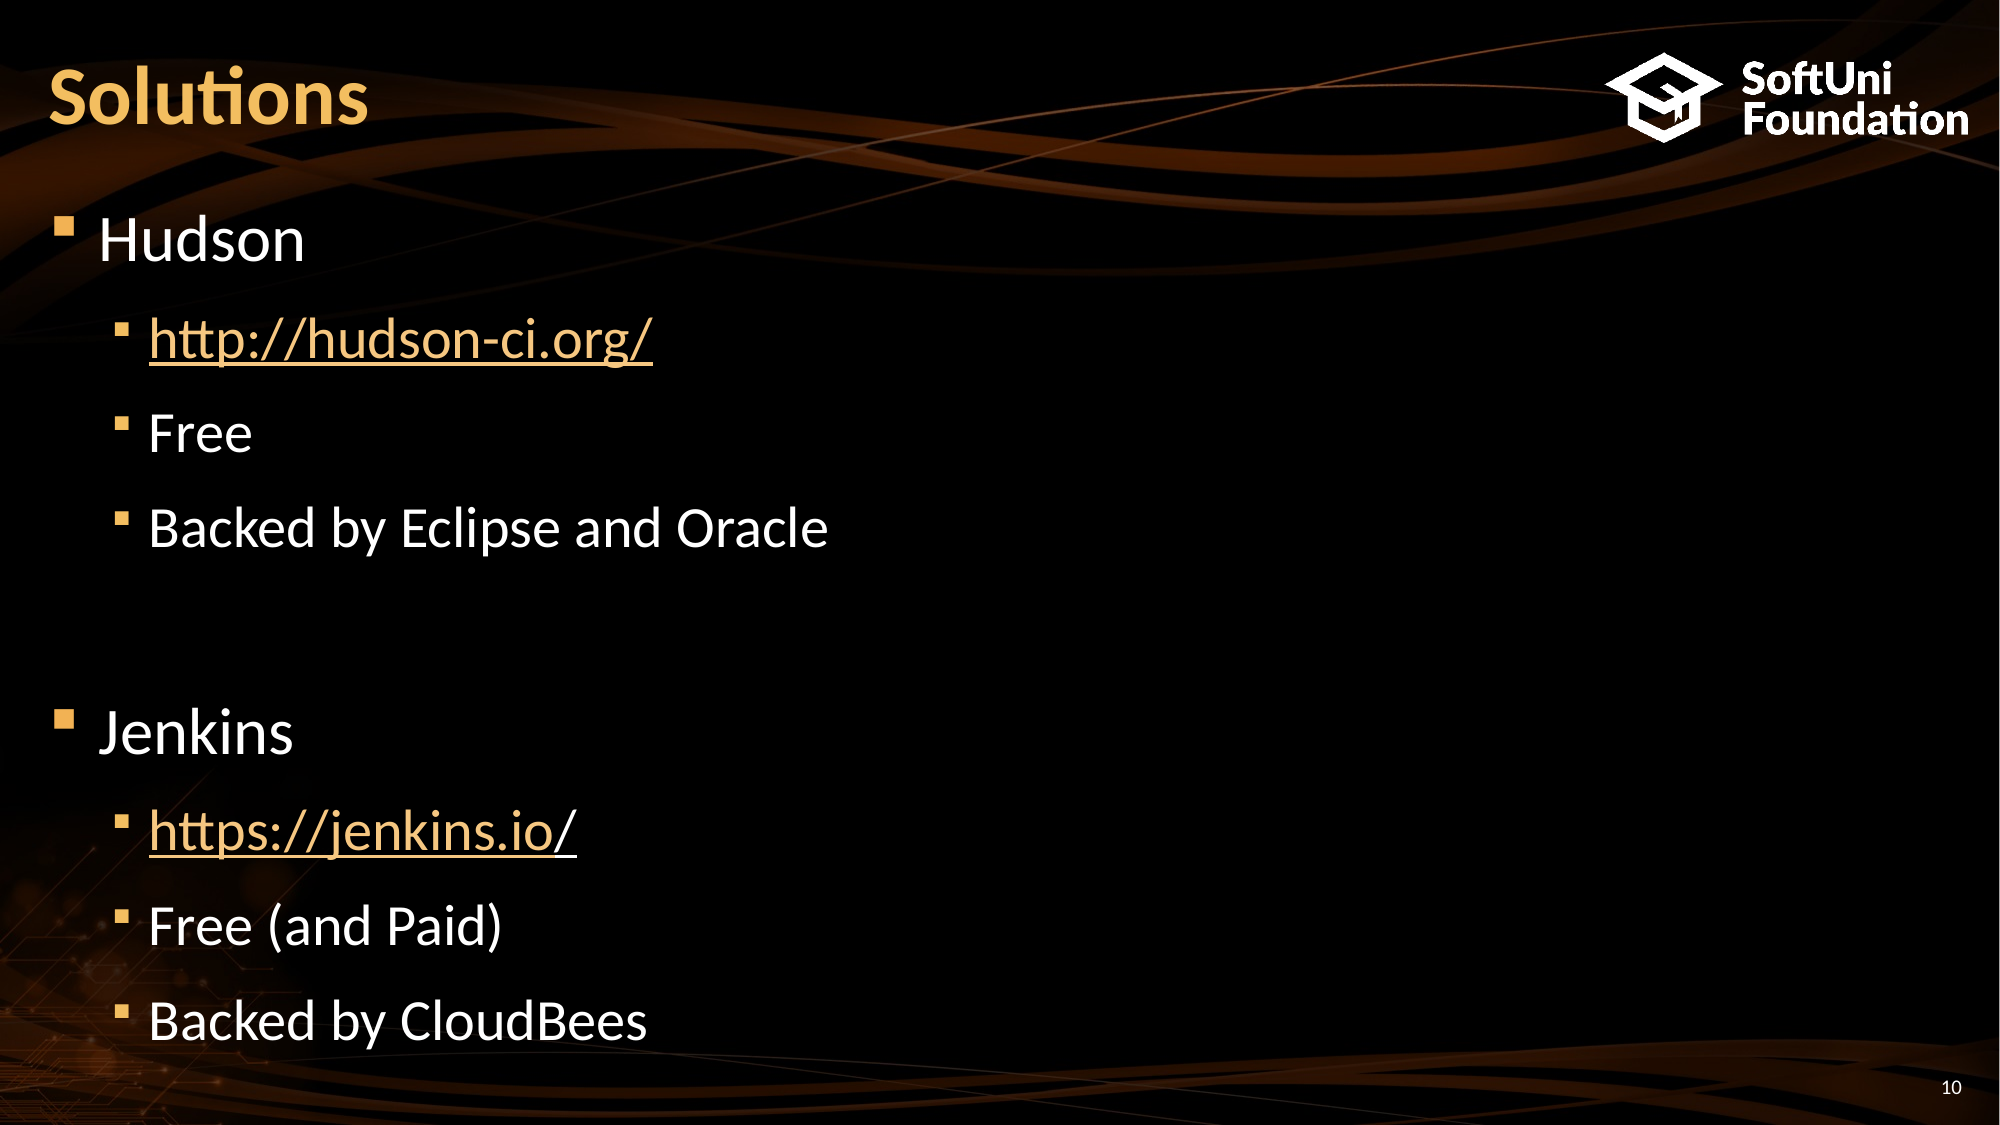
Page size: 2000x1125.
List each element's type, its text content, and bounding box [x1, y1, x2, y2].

list Hudson http://hudson-ci.org/ Free Backed by Eclipse and Oracle Jenkins https://jenkins.io/ Free (and Paid) Backed by CloudBees [31, 188, 1968, 1103]
picture [0, 0, 2000, 1125]
title Solutions [30, 6, 1602, 189]
